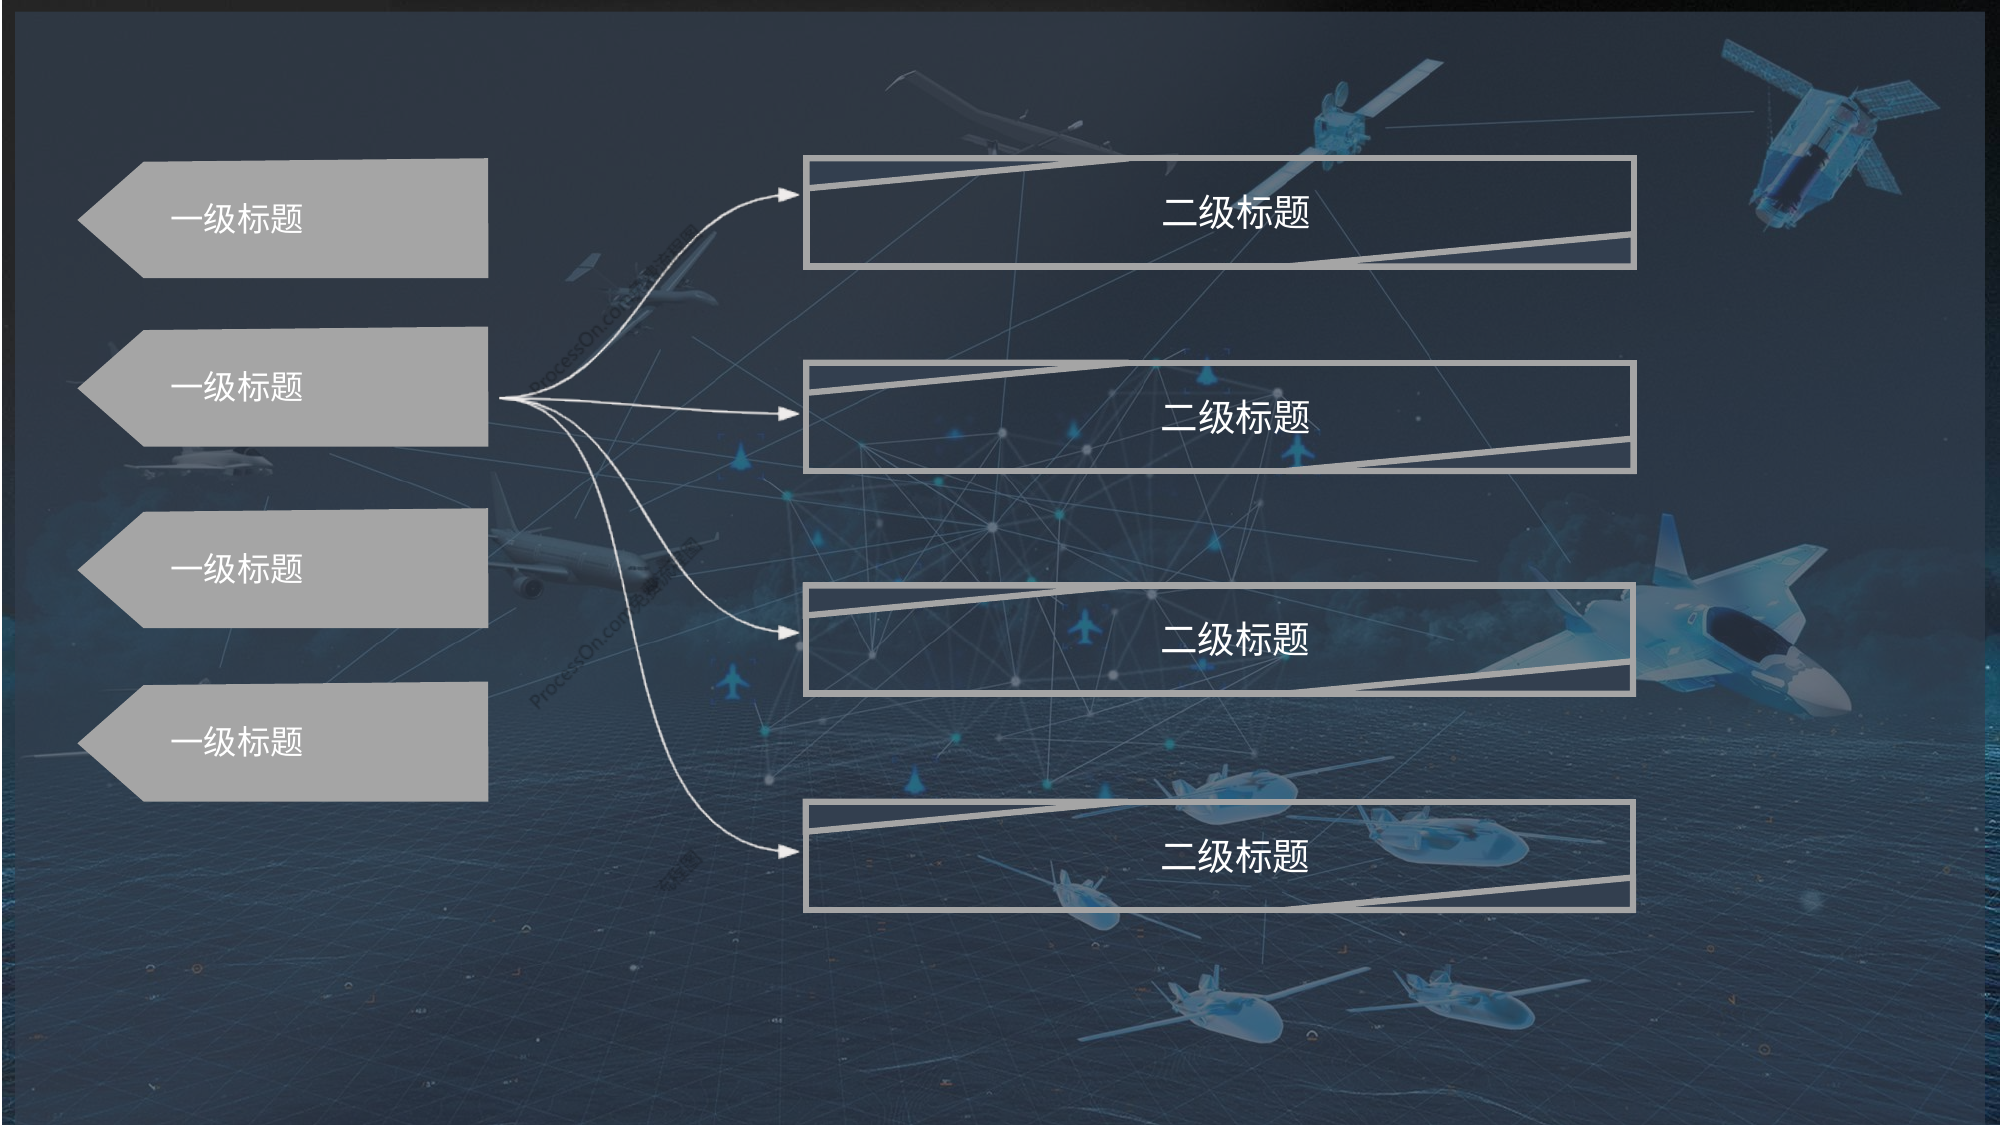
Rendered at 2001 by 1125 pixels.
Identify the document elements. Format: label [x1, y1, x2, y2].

text_box [833, 362, 1634, 471]
picture [2, 0, 2000, 1125]
text_box [833, 158, 1634, 267]
text_box [833, 585, 1634, 694]
text_box [805, 801, 1634, 910]
